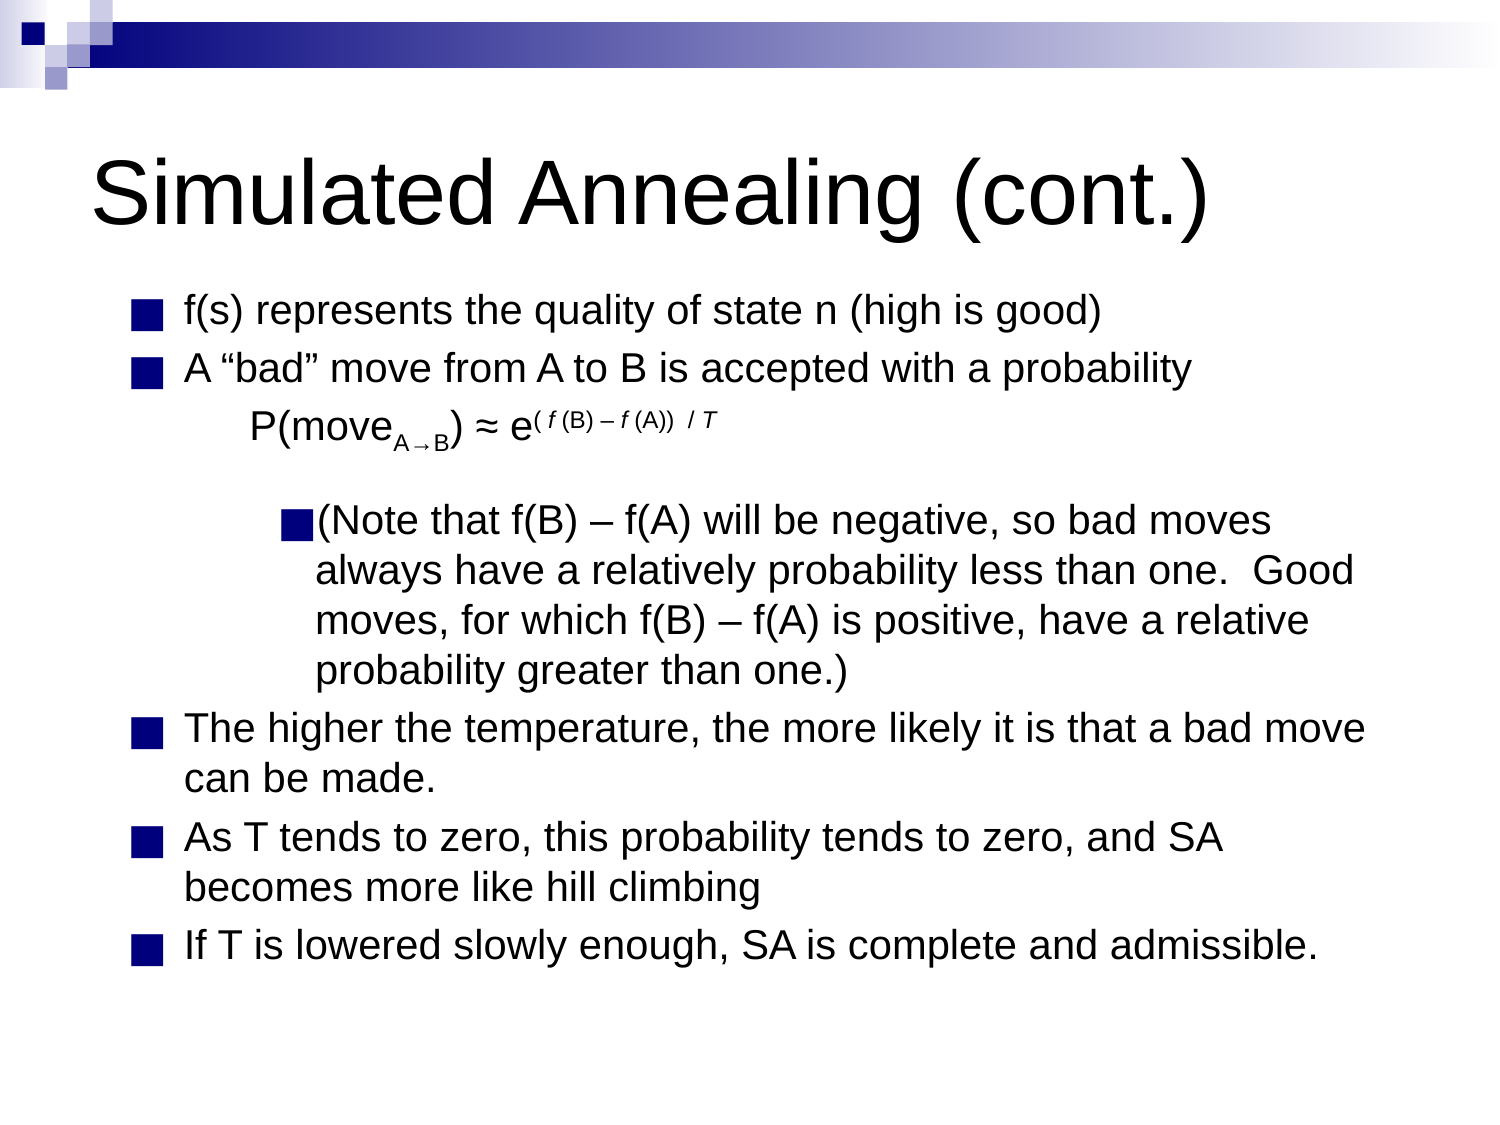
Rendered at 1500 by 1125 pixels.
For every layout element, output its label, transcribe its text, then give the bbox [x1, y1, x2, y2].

title Simulated Annealing (cont.) [75, 75, 1425, 300]
list f(s) represents the quality of state n (high is good) A “bad” move from A to B is accepted with a probability P(moveA→B) ≈ e( f (B) – f (A)) / T (Note that f(B) – f(A) will be negative, so bad moves always have a relatively probability less than one. Good moves, for which f(B) – f(A) is positive, have a relative probability greater than one.) The higher the temperature, the more likely it is that a bad move can be made. As T tends to zero, this probability tends to zero, and SA becomes more like hill climbing If T is lowered slowly enough, SA is complete and admissible. [112, 275, 1388, 950]
